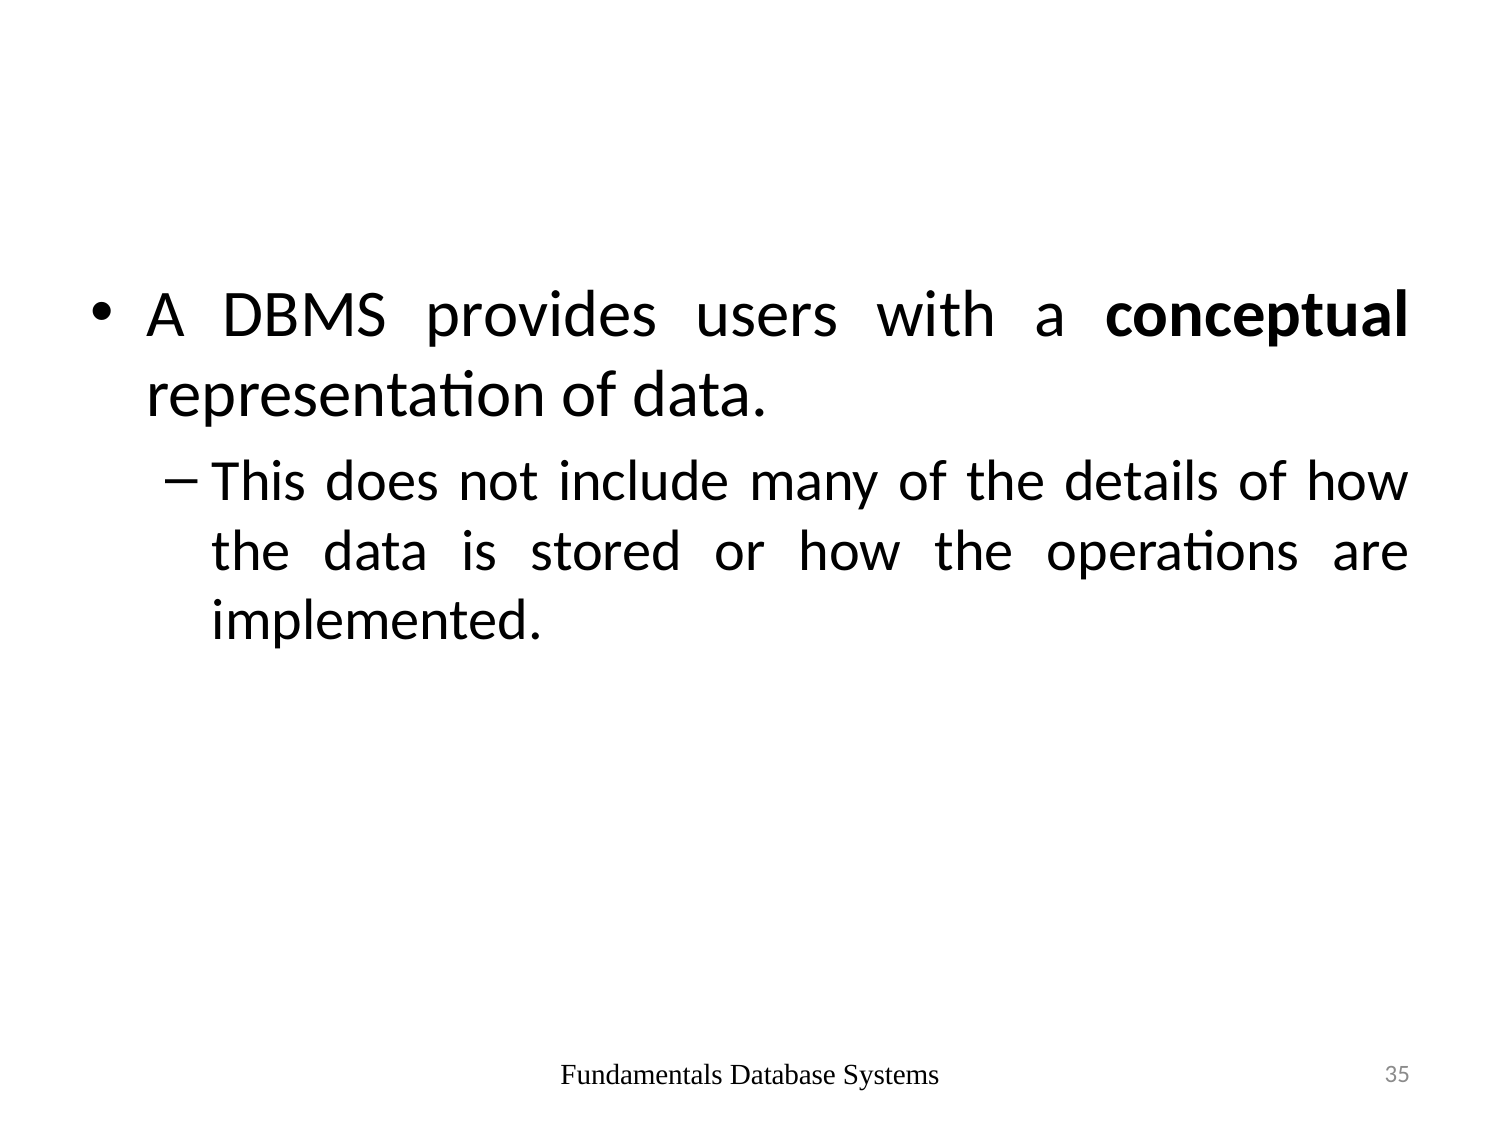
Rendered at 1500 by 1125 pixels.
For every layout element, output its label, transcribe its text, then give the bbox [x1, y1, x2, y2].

slide_number 35 [1074, 1042, 1425, 1103]
list A DBMS provides users with a conceptual representation of data. This does not include many of the details of how the data is stored or how the operations are implemented. [75, 262, 1425, 1005]
footer Fundamentals Database Systems [512, 1042, 988, 1103]
